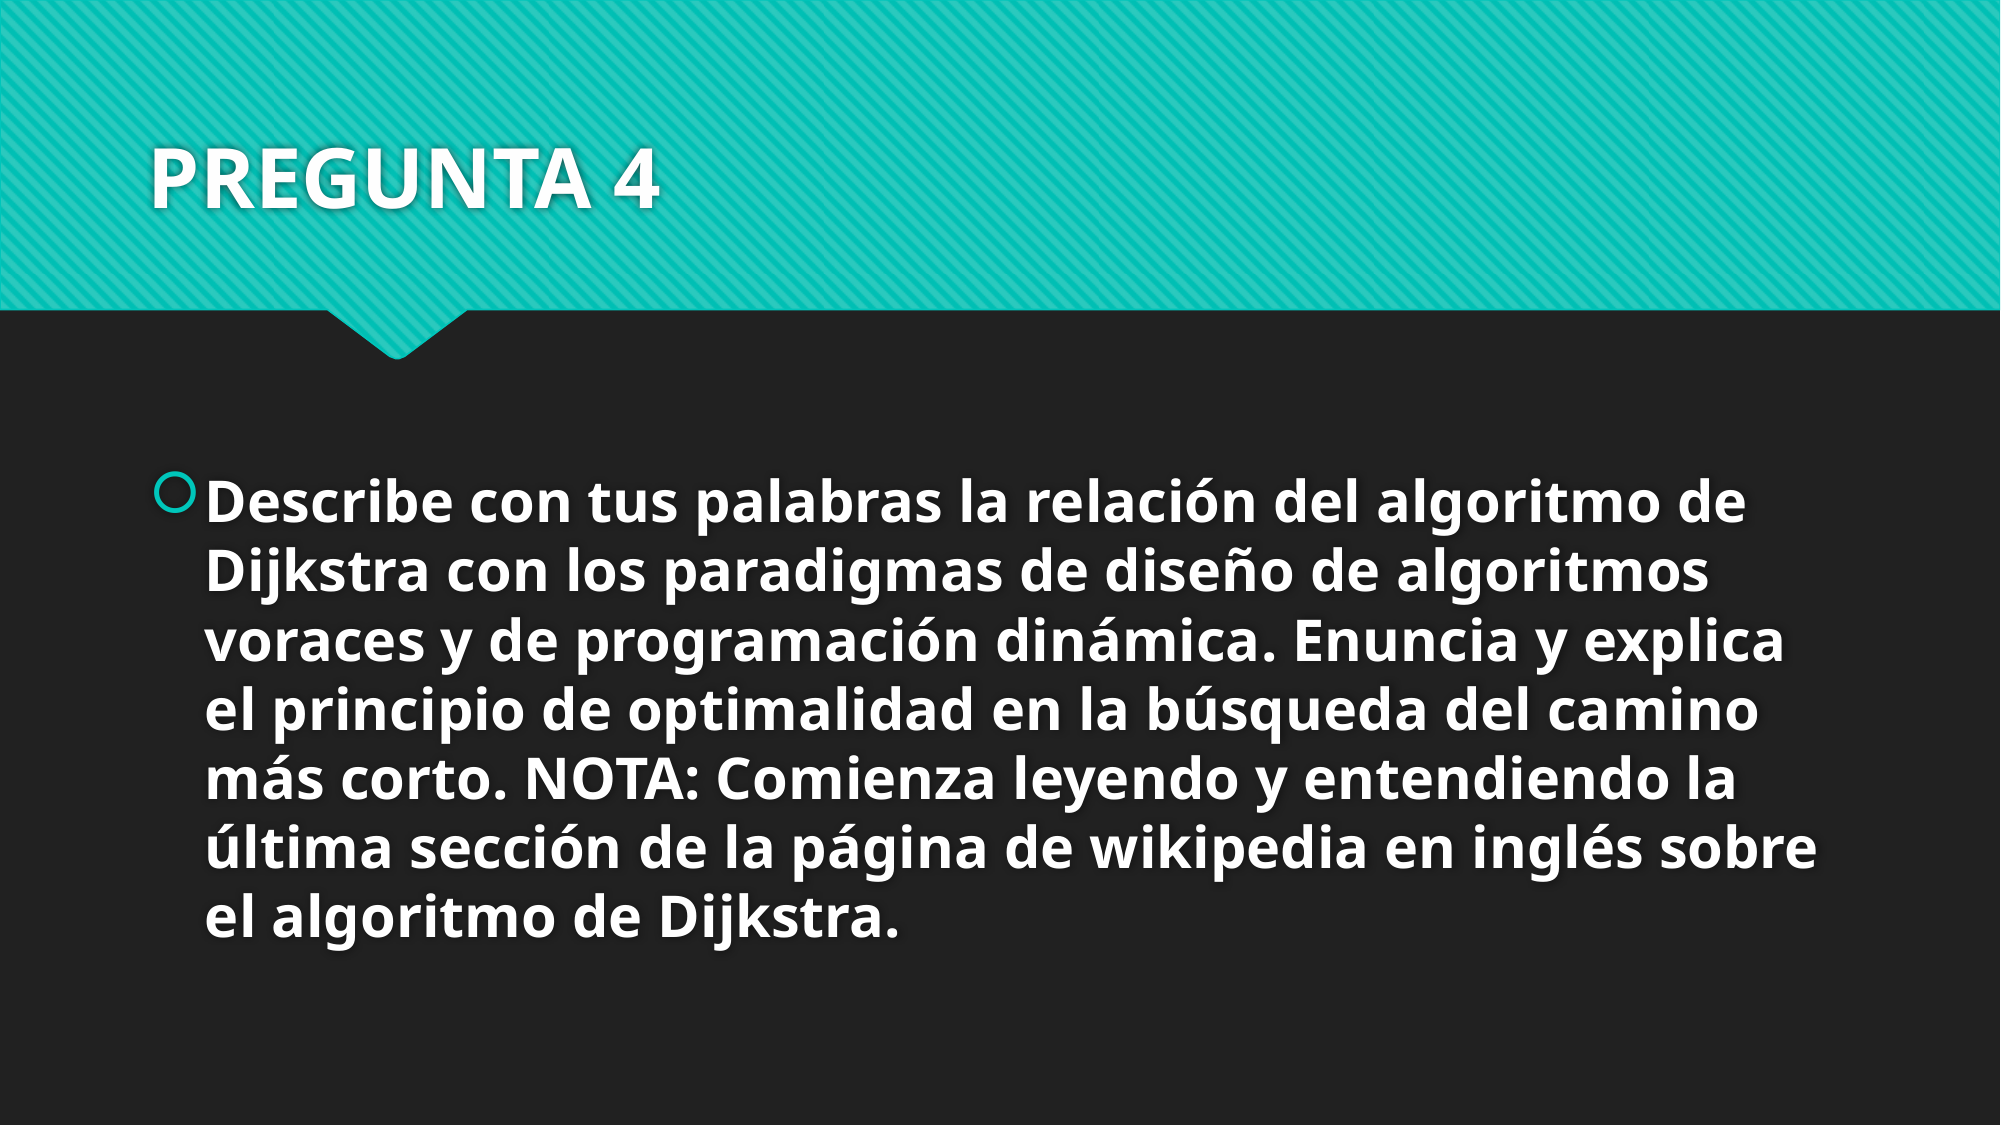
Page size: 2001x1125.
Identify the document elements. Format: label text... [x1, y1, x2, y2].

title PREGUNTA 4 [132, 73, 1868, 233]
list Describe con tus palabras la relación del algoritmo de Dijkstra con los paradigmas de diseño de algoritmos voraces y de programación dinámica. Enuncia y explica el principio de optimalidad en la búsqueda del camino más corto. NOTA: Comienza leyendo y entendiendo la última sección de la página de wikipedia en inglés sobre el algoritmo de Dijkstra. [134, 364, 1866, 962]
